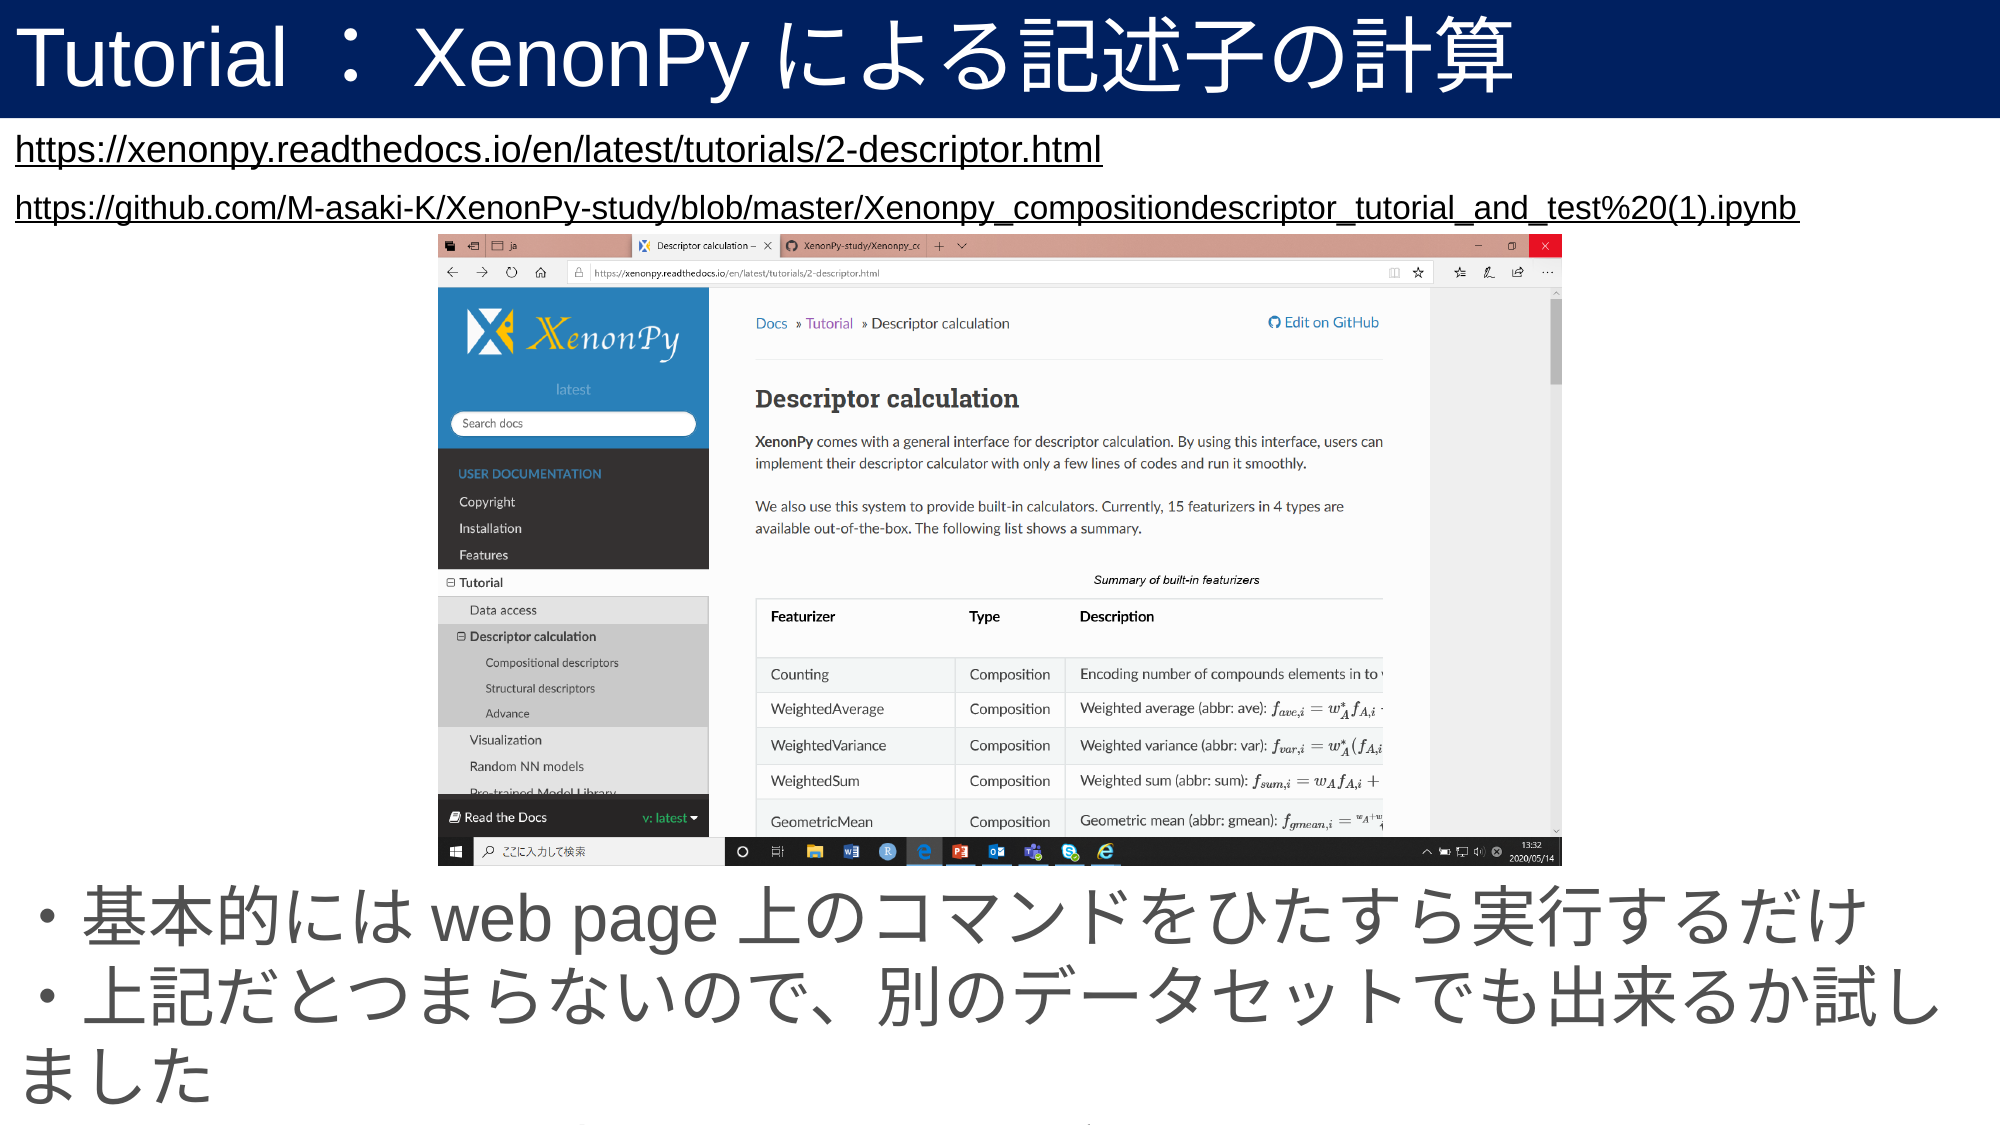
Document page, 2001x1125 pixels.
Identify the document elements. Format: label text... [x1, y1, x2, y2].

picture [438, 234, 1562, 866]
text_box ・基本的にはweb page上のコマンドをひたすら実行するだけ ・上記だとつまらないので、別のデータセットでも出来るか試しました ・私のgithubに掲載済み、バンドギャップ予測の結果は次回動画にて！ [0, 867, 2000, 1125]
title Tutorial：XenonPyによる記述子の計算 [0, 0, 2000, 119]
text_box https://github.com/M-asaki-K/XenonPy-study/blob/master/Xenonpy_compositiondescriptor_tutorial_and_test%20(1).ipynb [0, 178, 2000, 234]
text_box https://xenonpy.readthedocs.io/en/latest/tutorials/2-descriptor.html [0, 118, 1175, 178]
